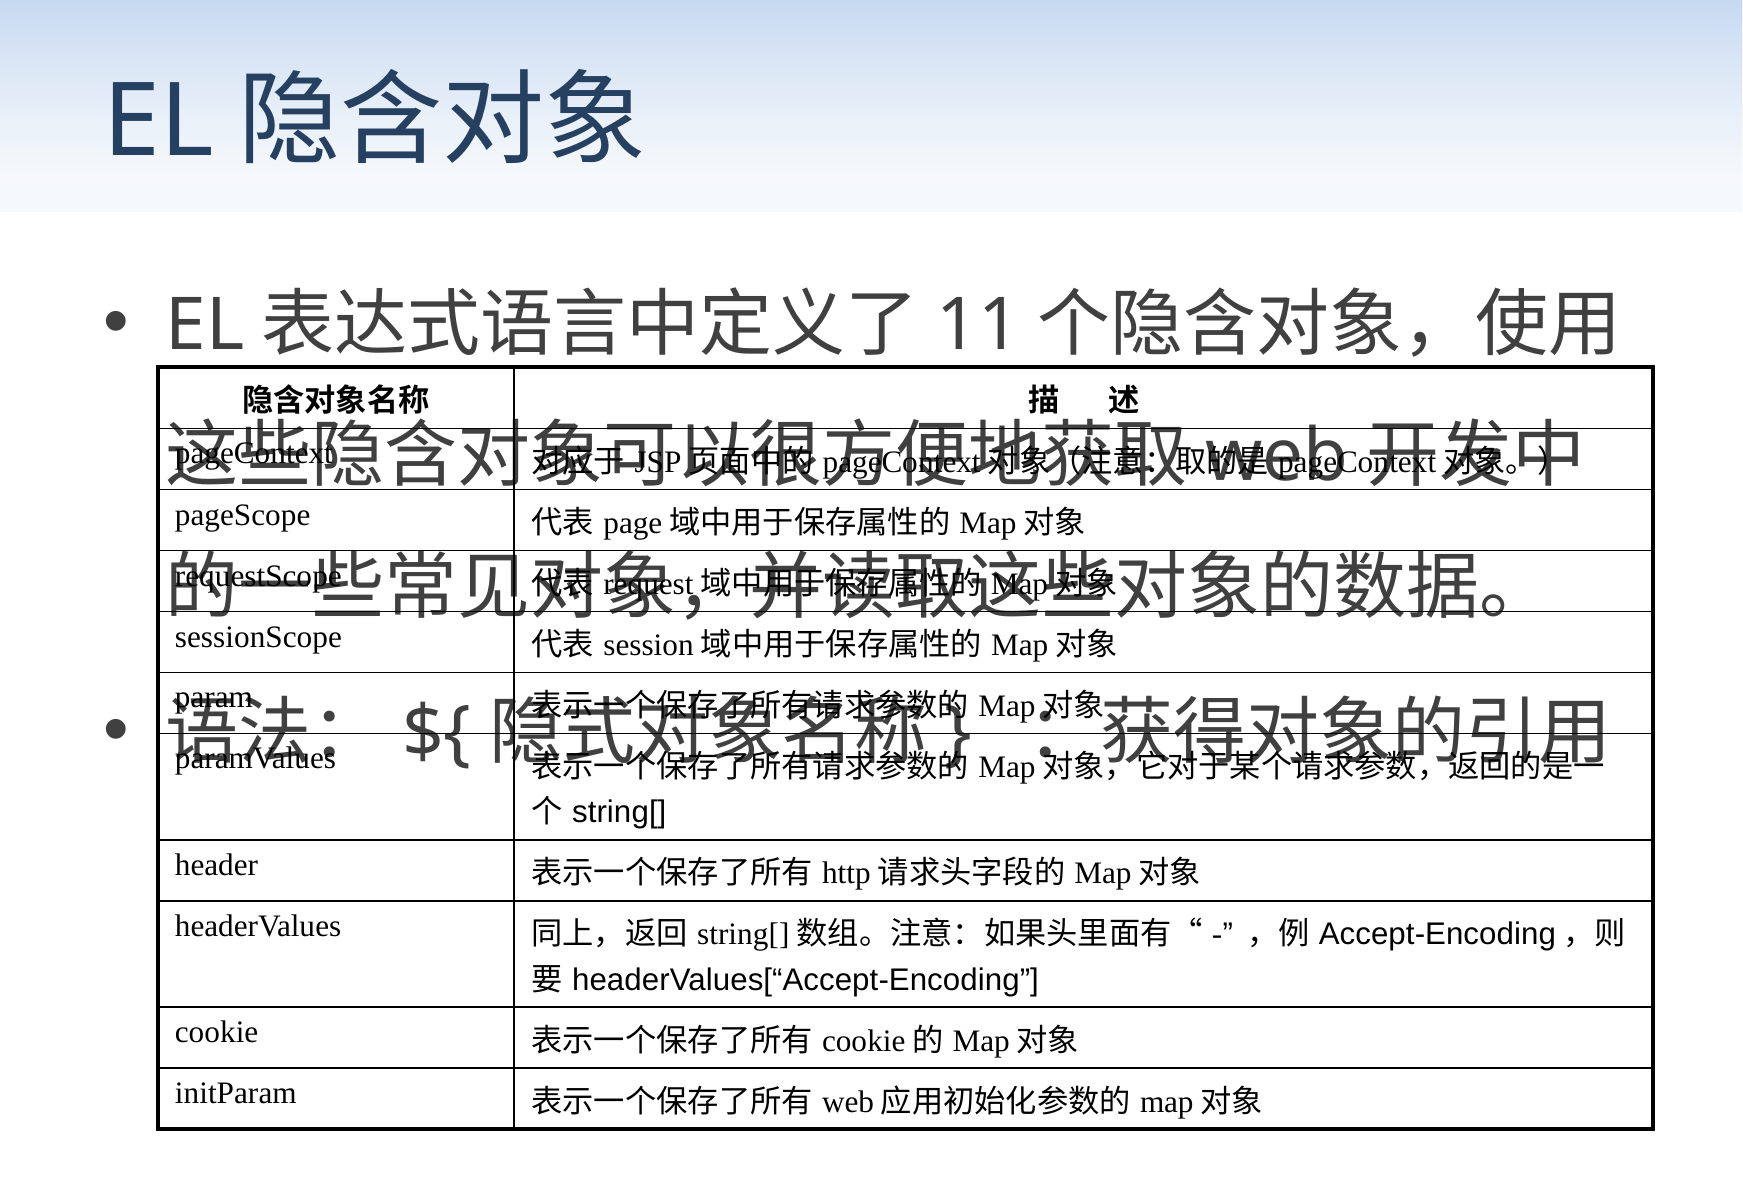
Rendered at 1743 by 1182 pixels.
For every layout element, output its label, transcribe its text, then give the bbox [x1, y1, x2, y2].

table_header 隐含对象名称 [160, 369, 513, 428]
table_cell 对应于JSP页面中的pageContext对象（注意：取的是pageContext对象。） [515, 429, 1651, 489]
table_cell 代表page域中用于保存属性的Map对象 [515, 490, 1651, 550]
table_cell 表示一个保存了所有请求参数的Map对象 [515, 673, 1651, 733]
title EL隐含对象 [87, 15, 1656, 213]
table_cell 表示一个保存了所有请求参数的Map对象，它对于某个请求参数，返回的是一个string[] [515, 734, 1651, 839]
table_cell 表示一个保存了所有cookie的Map对象 [515, 1008, 1651, 1067]
table_cell header [160, 841, 513, 900]
table_cell pageScope [160, 490, 513, 550]
list EL表达式语言中定义了11个隐含对象，使用这些隐含对象可以很方便地获取web开发中的一些常见对象，并读取这些对象的数据。 语法：${隐式对象名称} ：获得对象的引用 [87, 224, 1656, 1004]
table_cell paramValues [160, 734, 513, 839]
table_cell sessionScope [160, 612, 513, 672]
table_header 描 述 [515, 369, 1651, 428]
table_cell headerValues [160, 902, 513, 1006]
table_cell 代表session域中用于保存属性的Map对象 [515, 612, 1651, 672]
table_cell 代表request域中用于保存属性的Map对象 [515, 551, 1651, 611]
table_cell initParam [160, 1069, 513, 1127]
table_cell requestScope [160, 551, 513, 611]
table_cell cookie [160, 1008, 513, 1067]
table_cell 表示一个保存了所有web应用初始化参数的map对象 [515, 1069, 1651, 1127]
table_cell 同上，返回string[]数组。注意：如果头里面有“-” ，例Accept-Encoding，则要headerValues[“Accept-Encoding”] [515, 902, 1651, 1006]
table_cell pageContext [160, 429, 513, 489]
table_cell param [160, 673, 513, 733]
table_cell 表示一个保存了所有http请求头字段的Map对象 [515, 841, 1651, 900]
